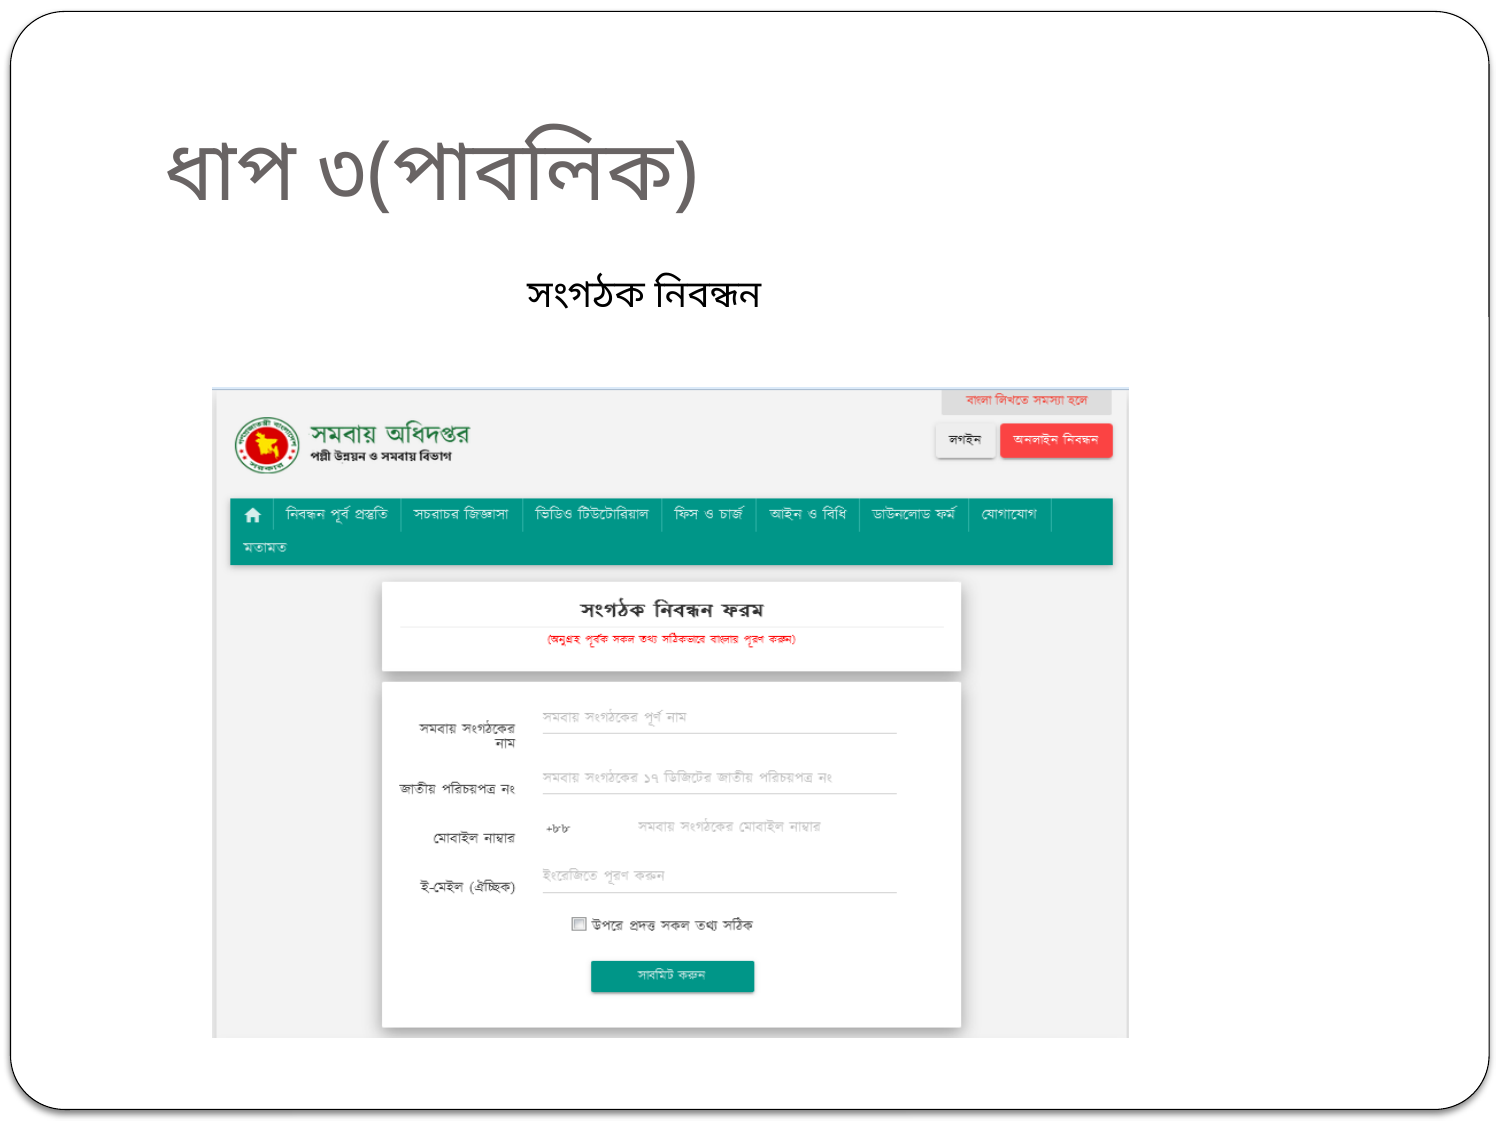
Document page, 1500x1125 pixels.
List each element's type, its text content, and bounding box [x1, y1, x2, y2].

text_box সংগঠক নিবন্ধন [512, 262, 828, 323]
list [212, 387, 1129, 1038]
title ধাপ ৩(পাবলিক) [150, 45, 1425, 233]
